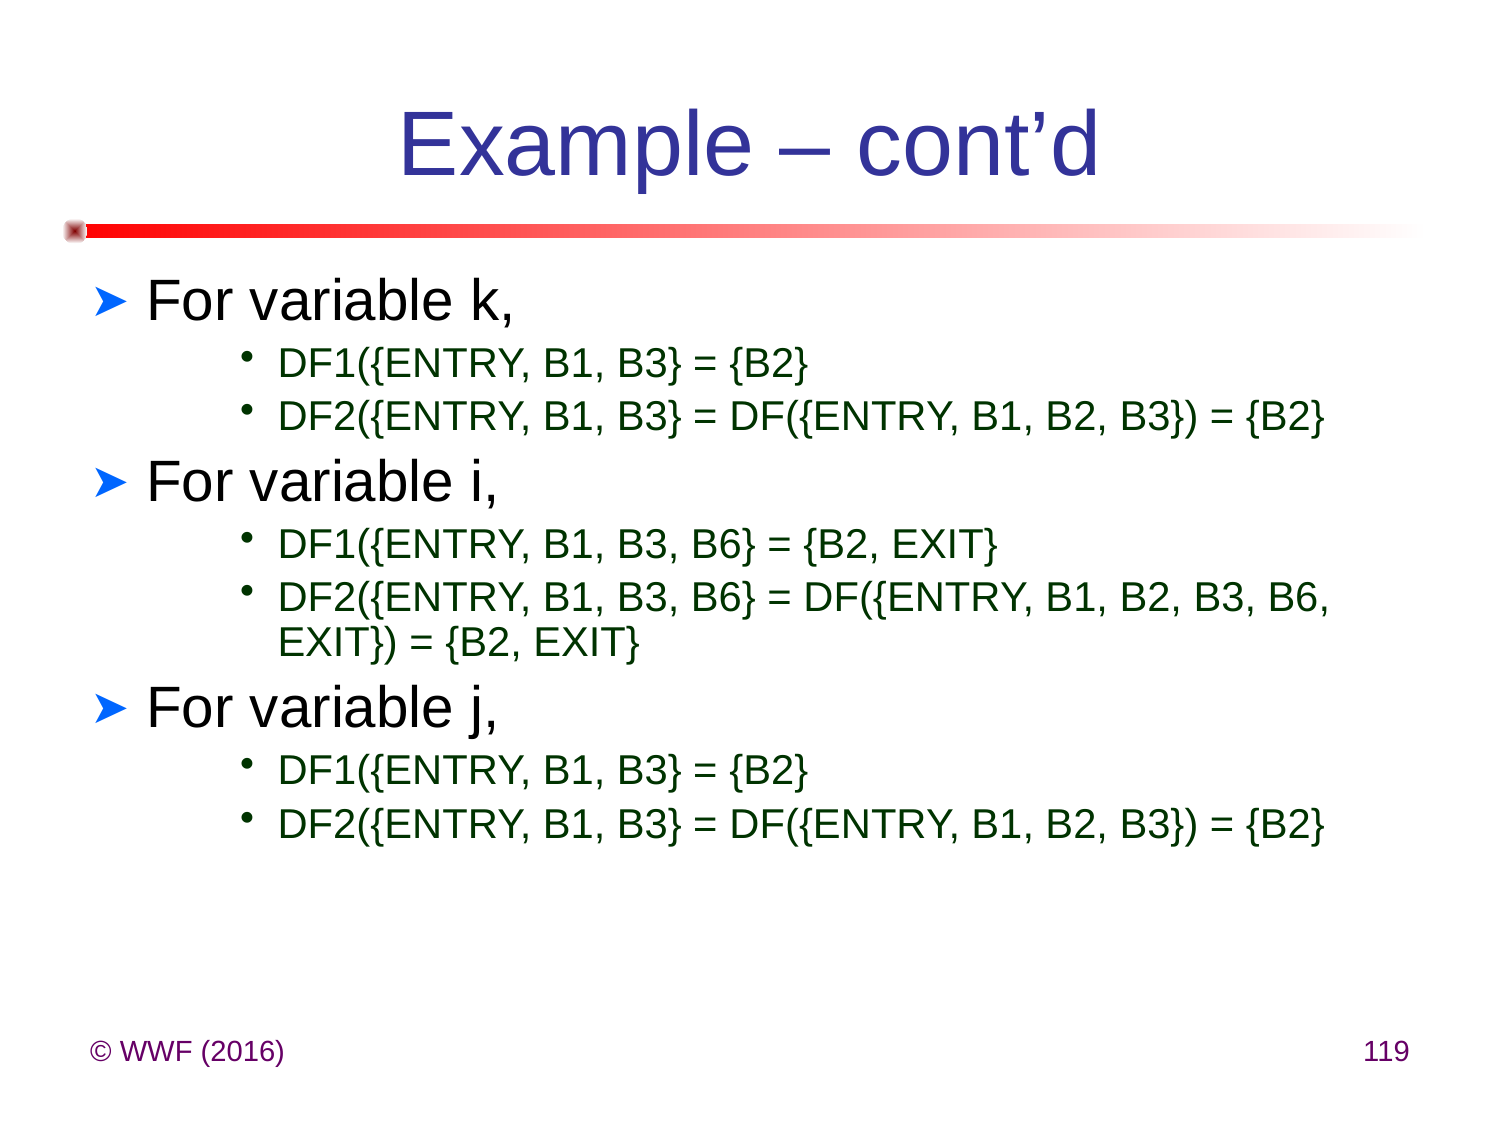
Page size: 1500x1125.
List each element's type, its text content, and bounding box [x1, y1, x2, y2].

list For variable k, DF1({ENTRY, B1, B3} = {B2} DF2({ENTRY, B1, B3} = DF({ENTRY, B1, B2, B3}) = {B2} For variable i, DF1({ENTRY, B1, B3, B6} = {B2, EXIT} DF2({ENTRY, B1, B3, B6} = DF({ENTRY, B1, B2, B3, B6, EXIT}) = {B2, EXIT} For variable j, DF1({ENTRY, B1, B3} = {B2} DF2({ENTRY, B1, B3} = DF({ENTRY, B1, B2, B3}) = {B2} [75, 262, 1425, 1005]
slide_number 119 [1074, 1024, 1425, 1103]
title Example – cont’d [75, 45, 1425, 233]
slide_number © WWF (2016) [75, 1024, 425, 1103]
